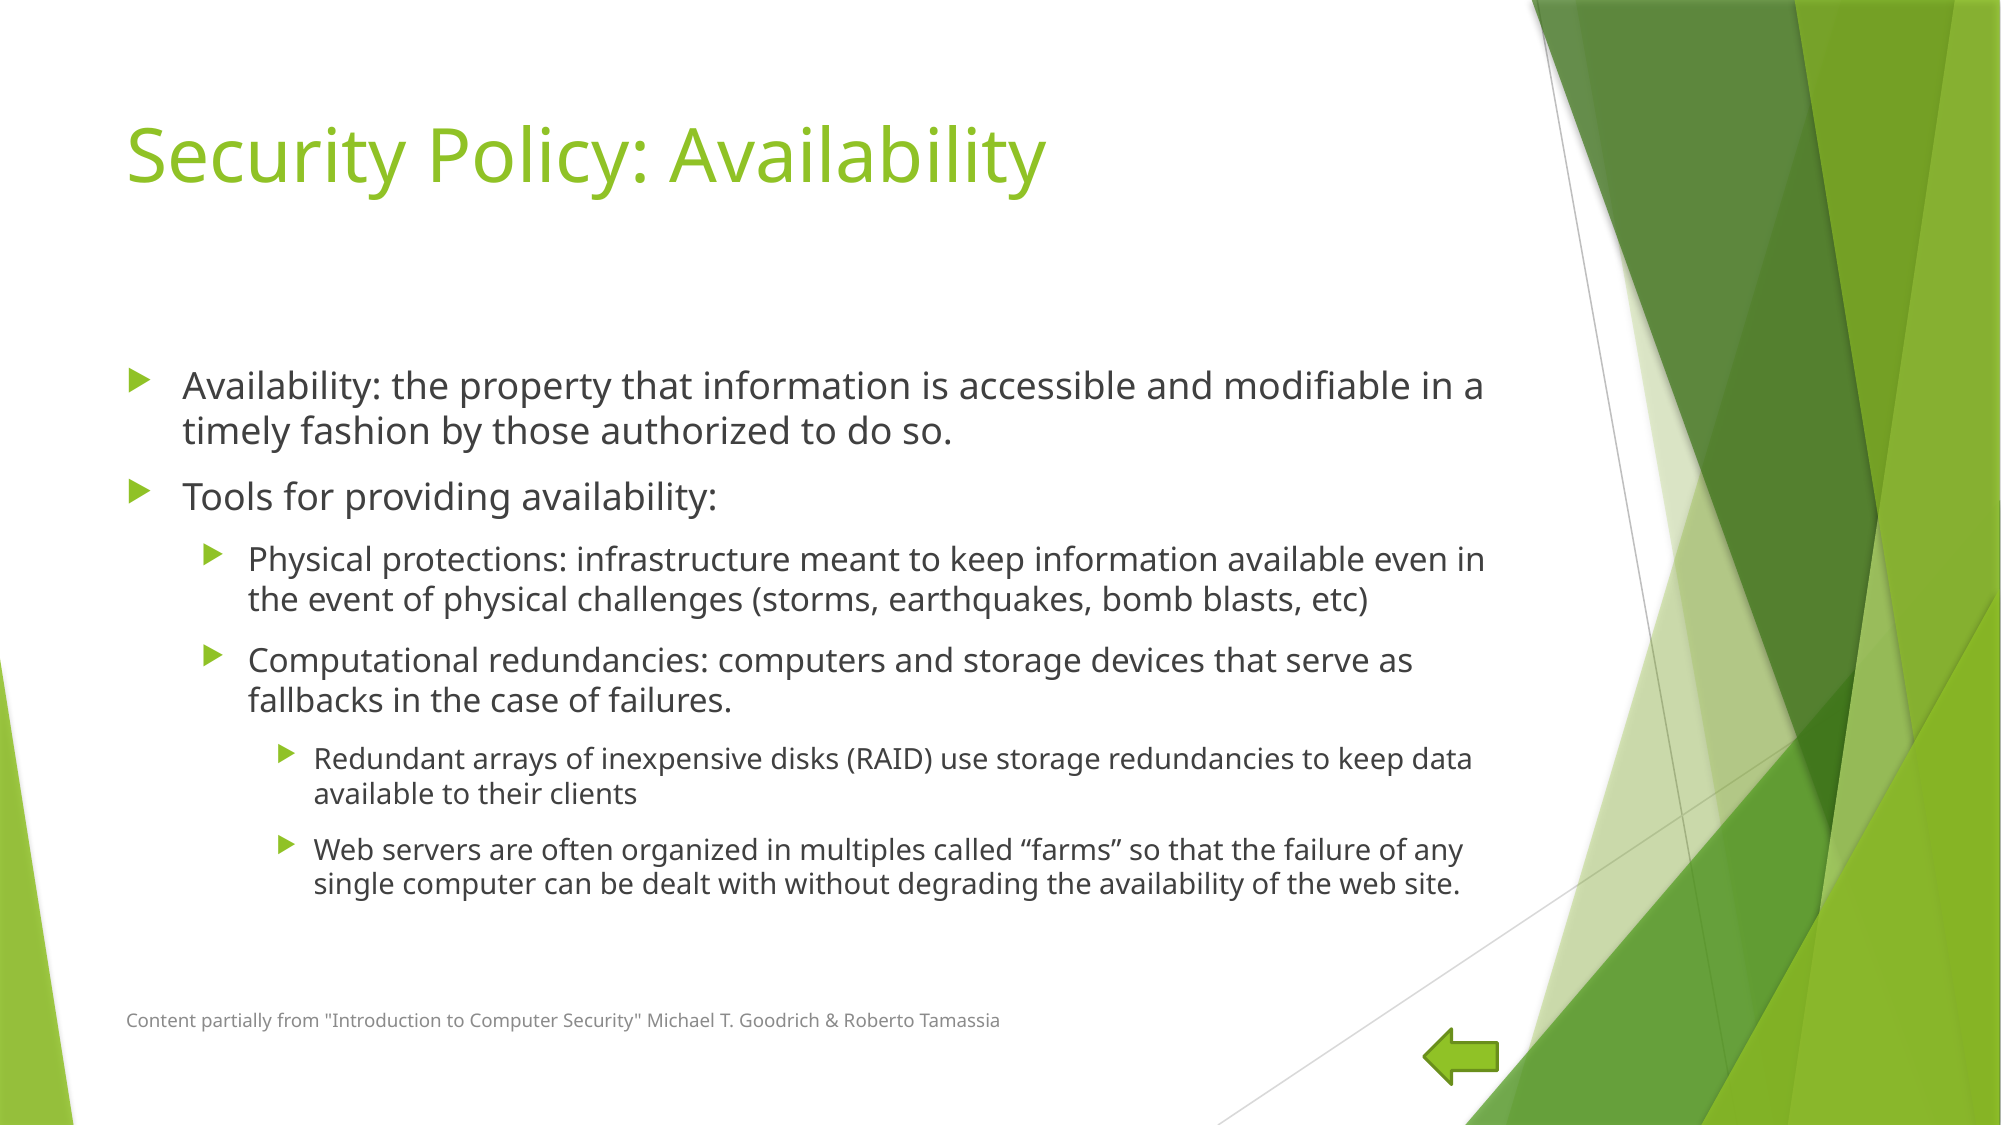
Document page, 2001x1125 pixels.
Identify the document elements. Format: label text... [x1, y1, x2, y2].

footer Content partially from "Introduction to Computer Security" Michael T. Goodrich & Roberto Tamassia [111, 991, 1145, 1051]
title Security Policy: Availability [111, 99, 1522, 317]
list Availability: the property that information is accessible and modifiable in a timely fashion by those authorized to do so. Tools for providing availability: Physical protections: infrastructure meant to keep information available even in the event of physical challenges (storms, earthquakes, bomb blasts, etc) Computational redundancies: computers and storage devices that serve as fallbacks in the case of failures. Redundant arrays of inexpensive disks (RAID) use storage redundancies to keep data available to their clients Web servers are often organized in multiples called “farms” so that the failure of any single computer can be dealt with without degrading the availability of the web site. [111, 354, 1522, 992]
text_box [1422, 1027, 1499, 1086]
